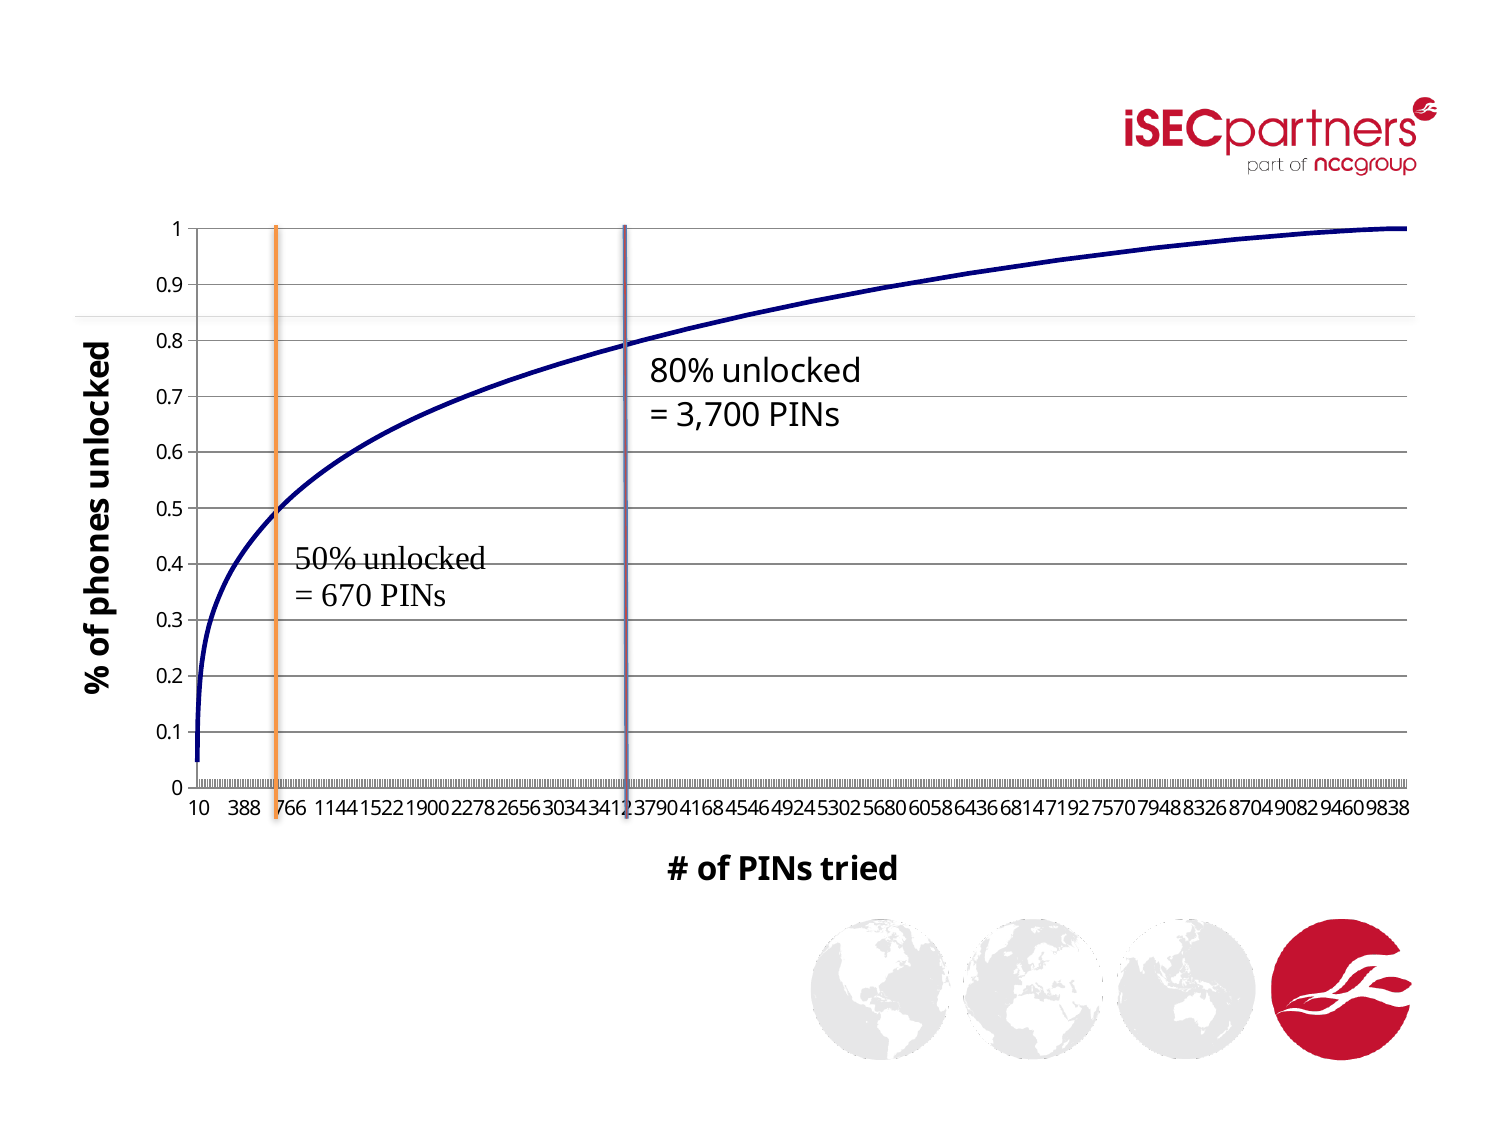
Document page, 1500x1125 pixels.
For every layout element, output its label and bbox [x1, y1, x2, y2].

picture [801, 926, 1419, 1068]
chart [37, 199, 1438, 926]
picture [1115, 87, 1447, 186]
